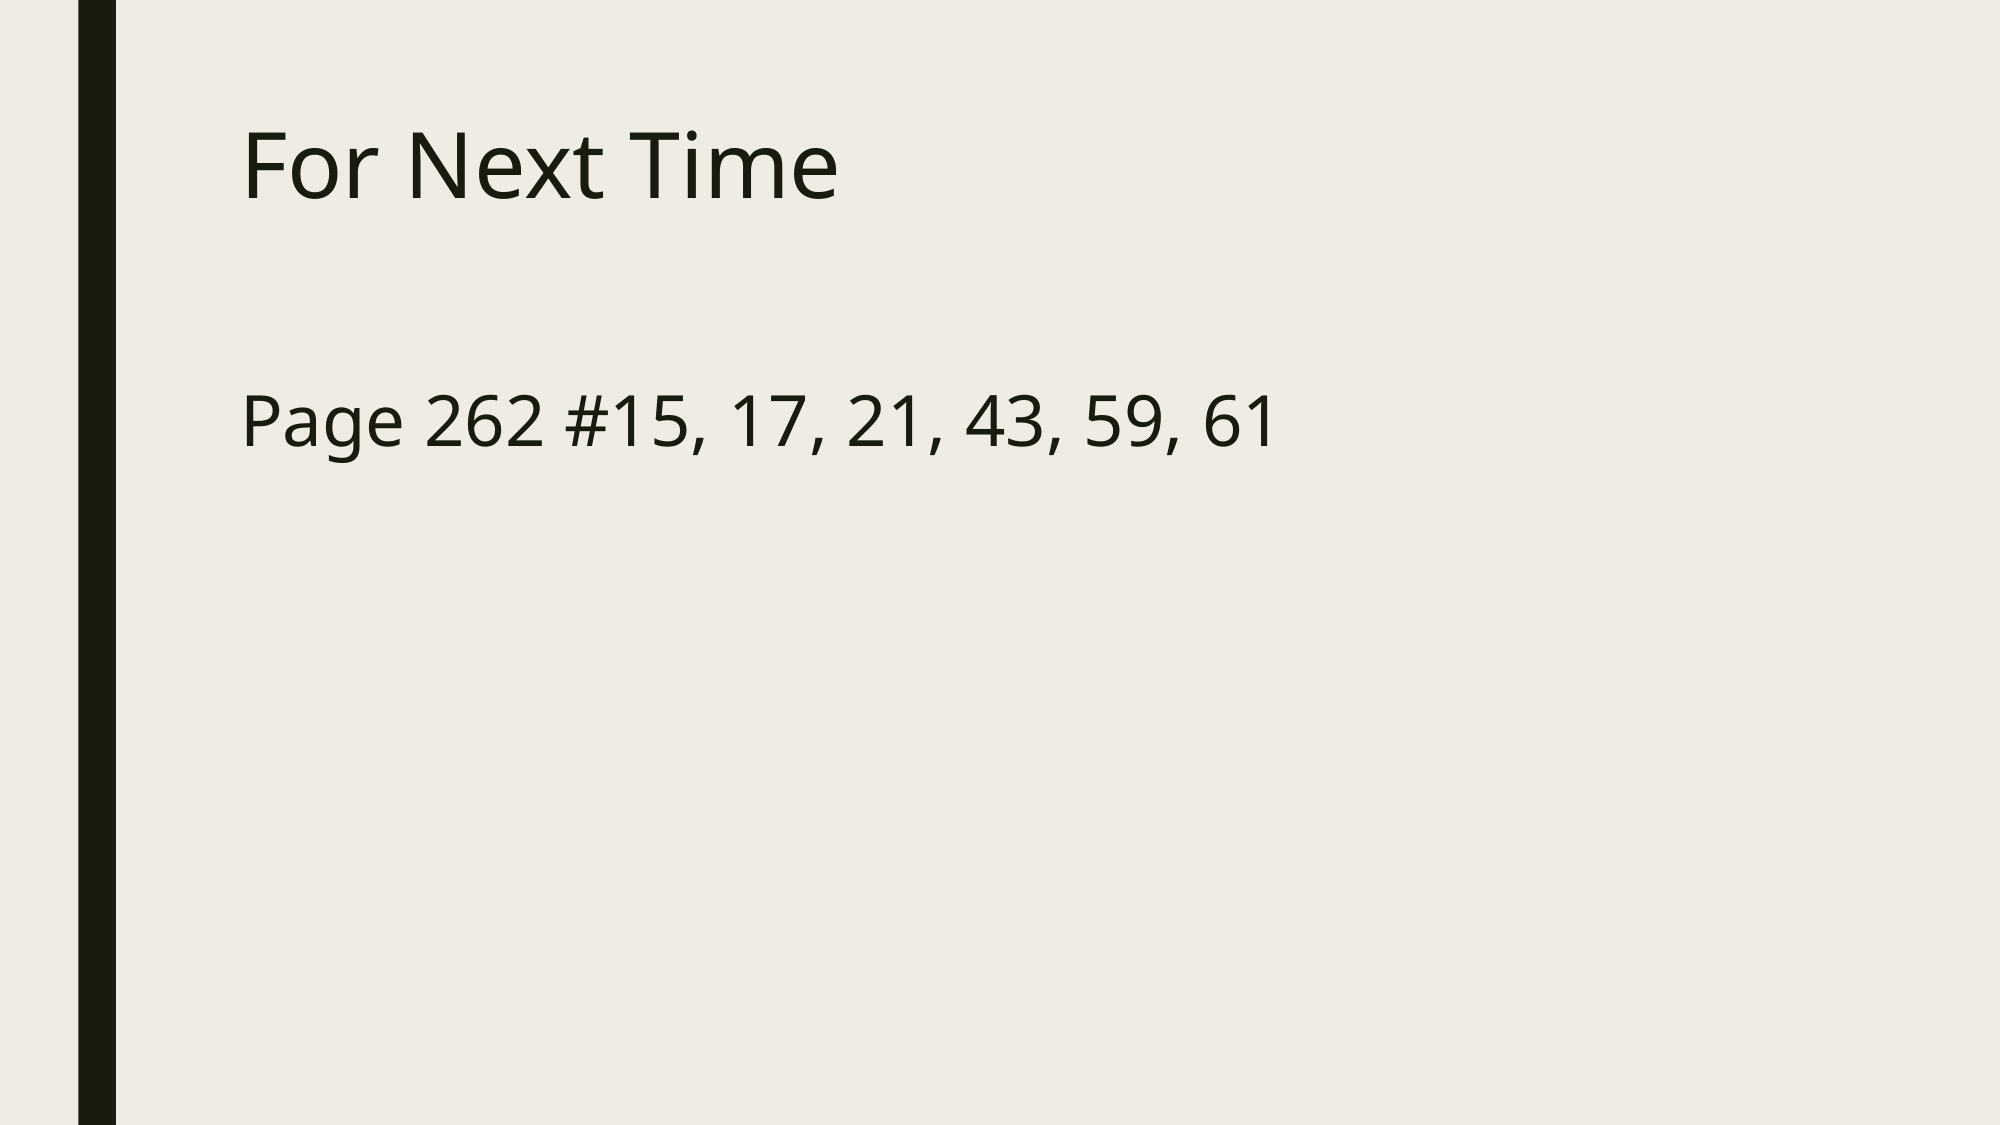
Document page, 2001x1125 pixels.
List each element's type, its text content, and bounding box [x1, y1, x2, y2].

title For Next Time [225, 112, 1800, 357]
list Page 262 #15, 17, 21, 43, 59, 61 [225, 375, 1800, 963]
